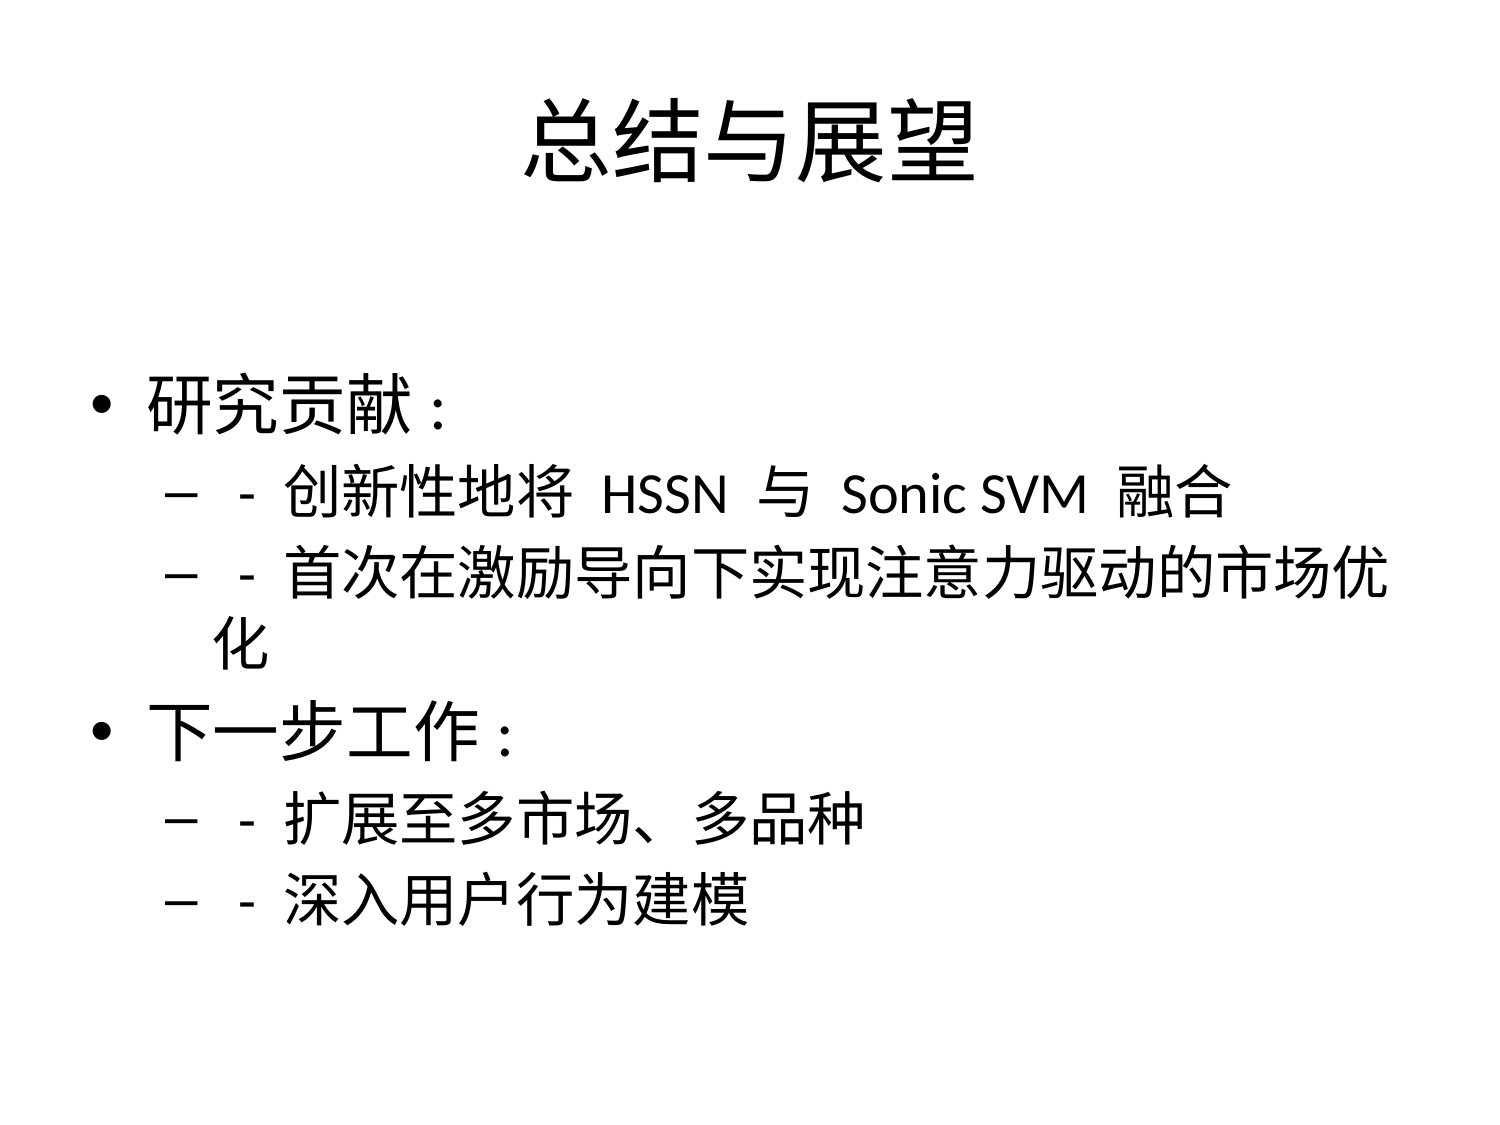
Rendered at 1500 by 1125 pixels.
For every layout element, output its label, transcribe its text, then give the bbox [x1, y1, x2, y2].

title 总结与展望 [75, 45, 1425, 233]
list 研究贡献: - 创新性地将 HSSN 与 Sonic SVM 融合 - 首次在激励导向下实现注意力驱动的市场优化 下一步工作: - 扩展至多市场、多品种 - 深入用户行为建模 [75, 262, 1425, 1005]
